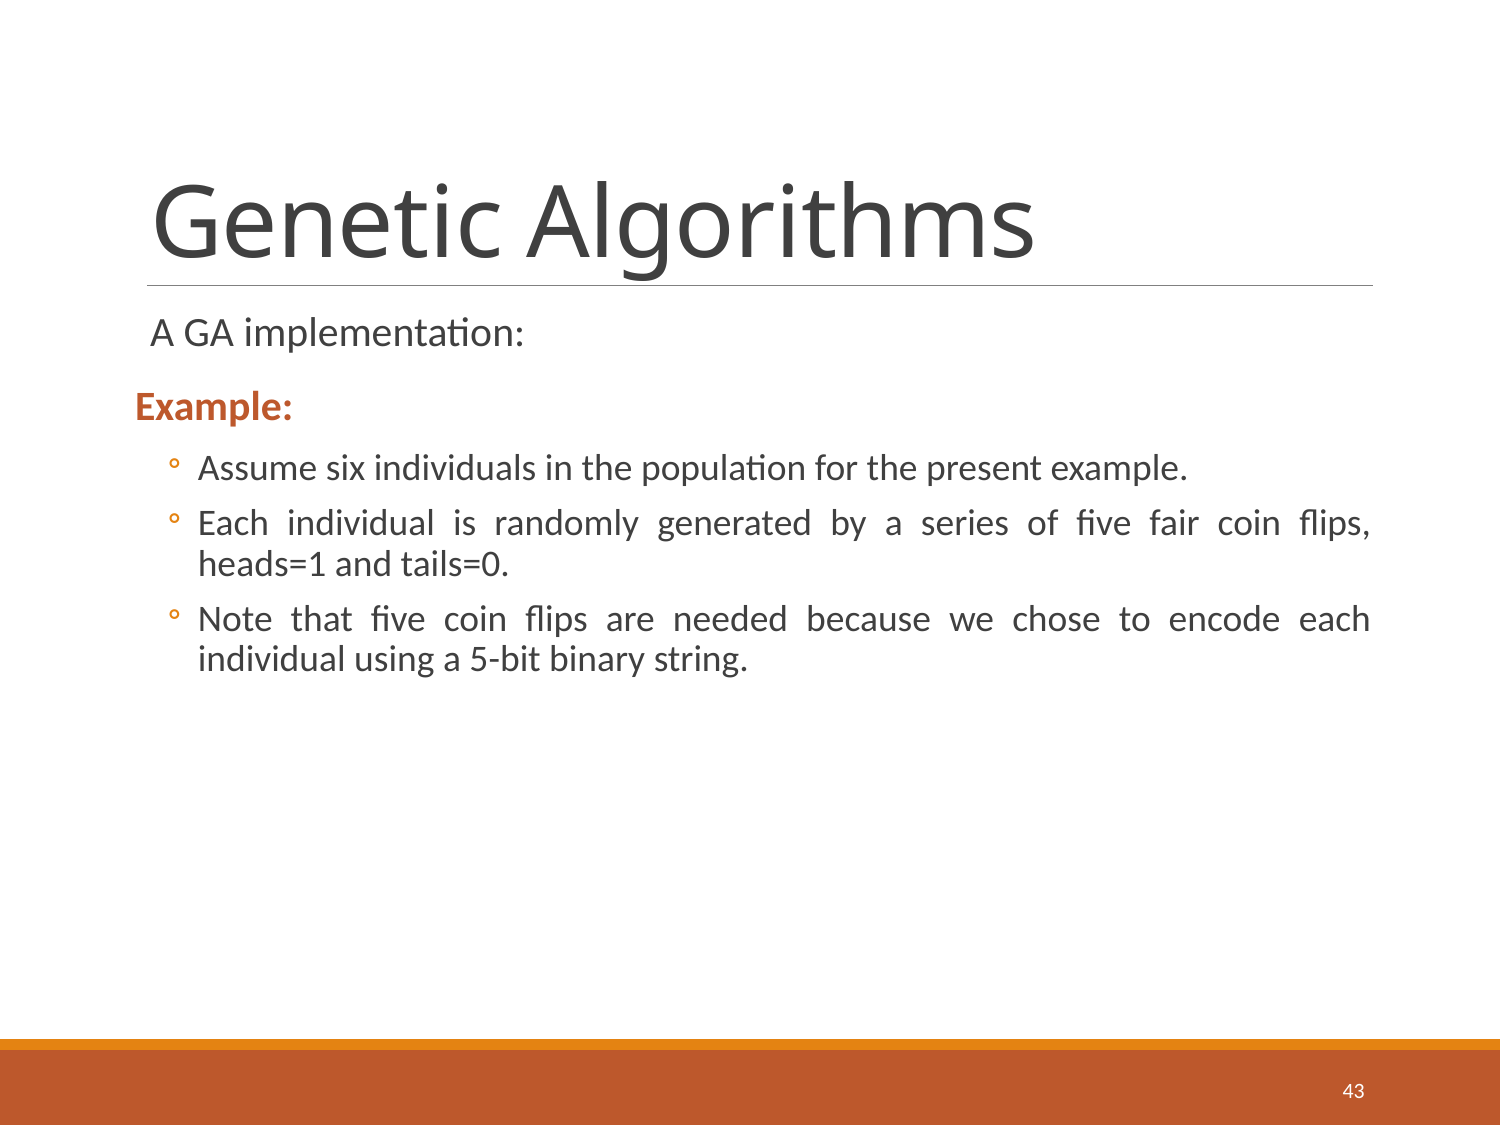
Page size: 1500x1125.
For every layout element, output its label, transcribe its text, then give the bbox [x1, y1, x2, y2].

title Genetic Algorithms [135, 47, 1373, 285]
slide_number 43 [1218, 1059, 1380, 1120]
list A GA implementation: Example: Assume six individuals in the population for the present example. Each individual is randomly generated by a series of five fair coin flips, heads=1 and tails=0. Note that five coin flips are needed because we chose to encode each individual using a 5-bit binary string. [135, 302, 1373, 963]
